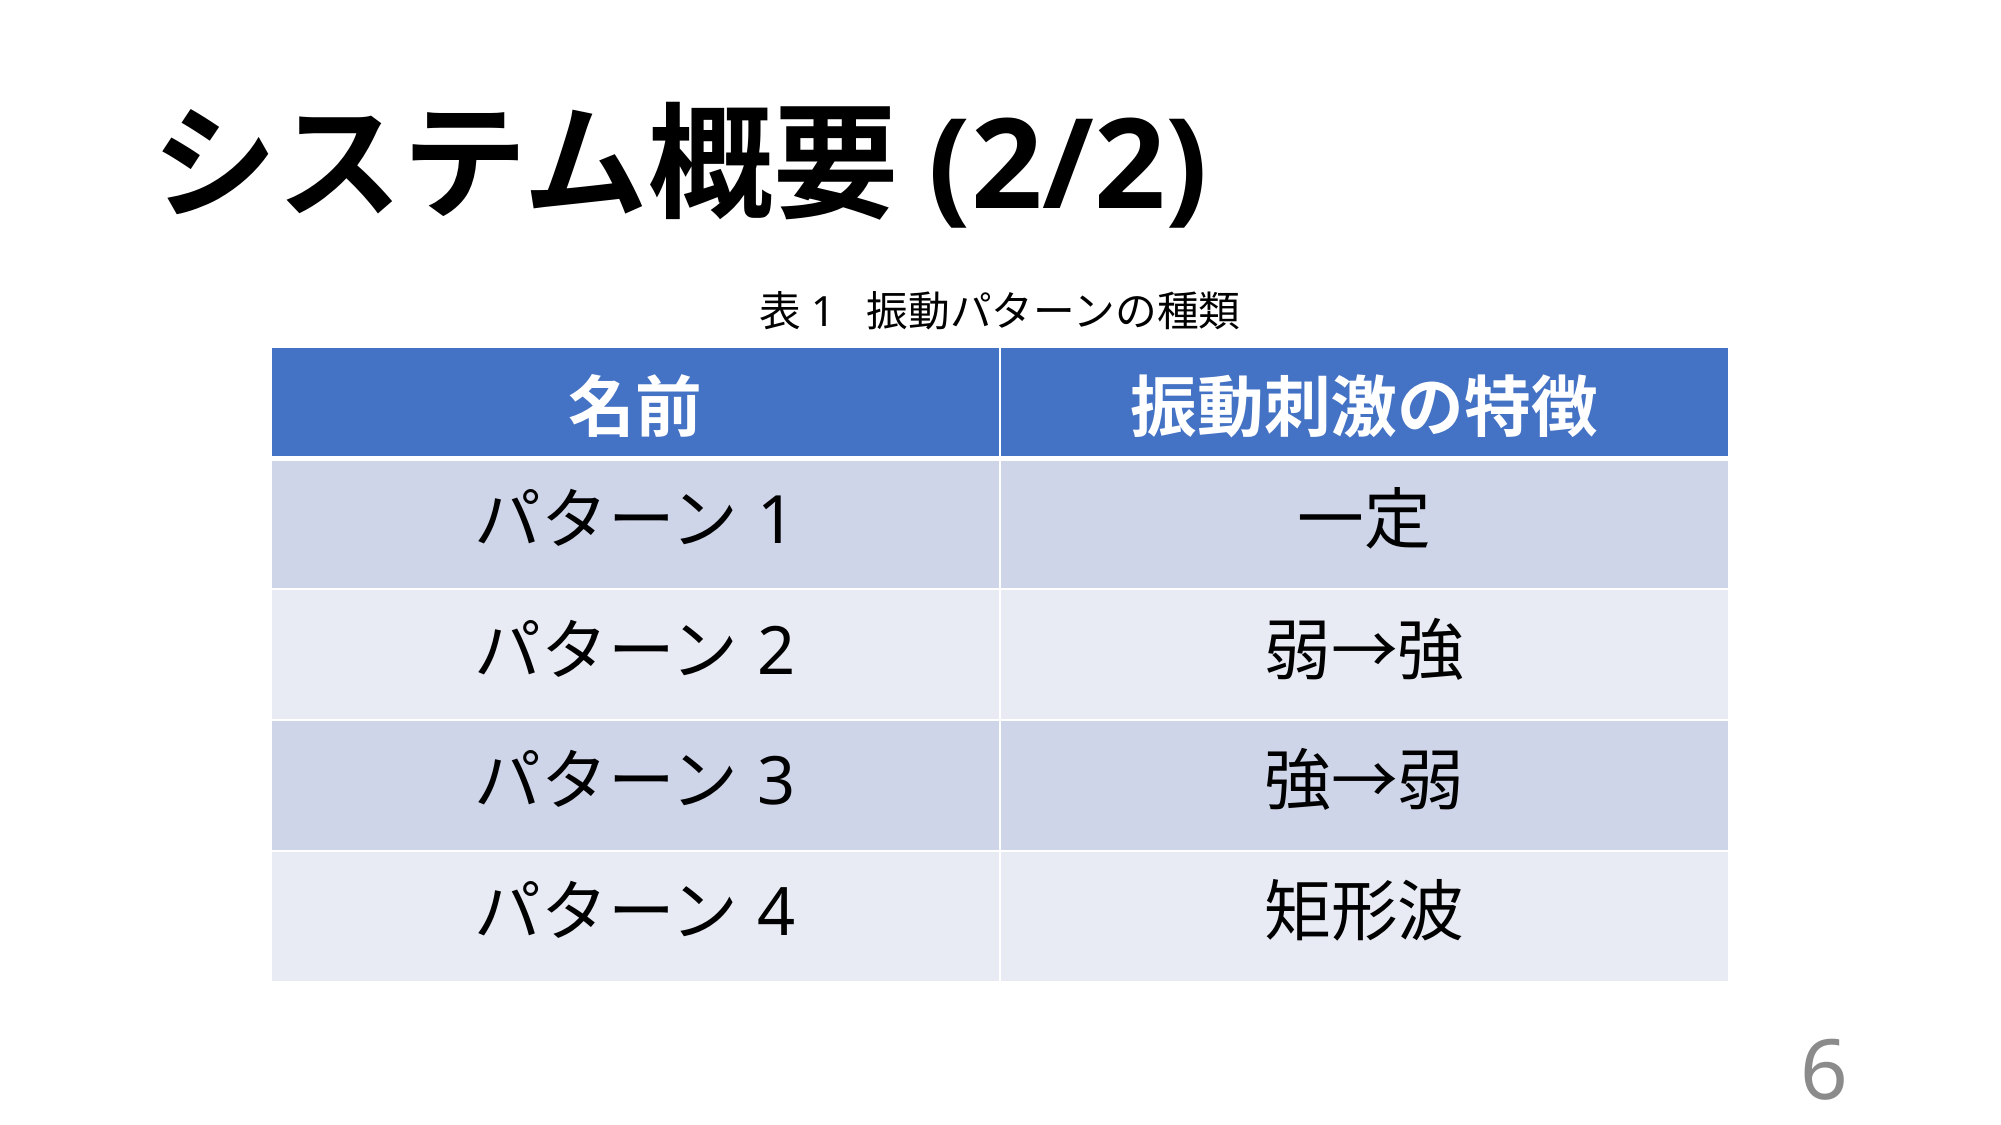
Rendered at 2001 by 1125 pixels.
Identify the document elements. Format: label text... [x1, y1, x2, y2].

text_box 表1 振動パターンの種類 [727, 277, 1273, 343]
table_header 振動刺激の特徴 [1001, 348, 1728, 456]
table_cell パターン4 [272, 852, 999, 981]
table_cell 一定 [1001, 461, 1728, 588]
table_cell 矩形波 [1001, 852, 1728, 981]
table_cell 強→弱 [1001, 721, 1728, 850]
table_cell パターン3 [272, 721, 999, 850]
slide_number 6 [1412, 1042, 1863, 1103]
table_header 名前 [272, 348, 999, 456]
table_cell パターン1 [272, 461, 999, 588]
title システム概要(2/2) [137, 59, 1863, 278]
table_cell 弱→強 [1001, 590, 1728, 719]
table_cell パターン2 [272, 590, 999, 719]
